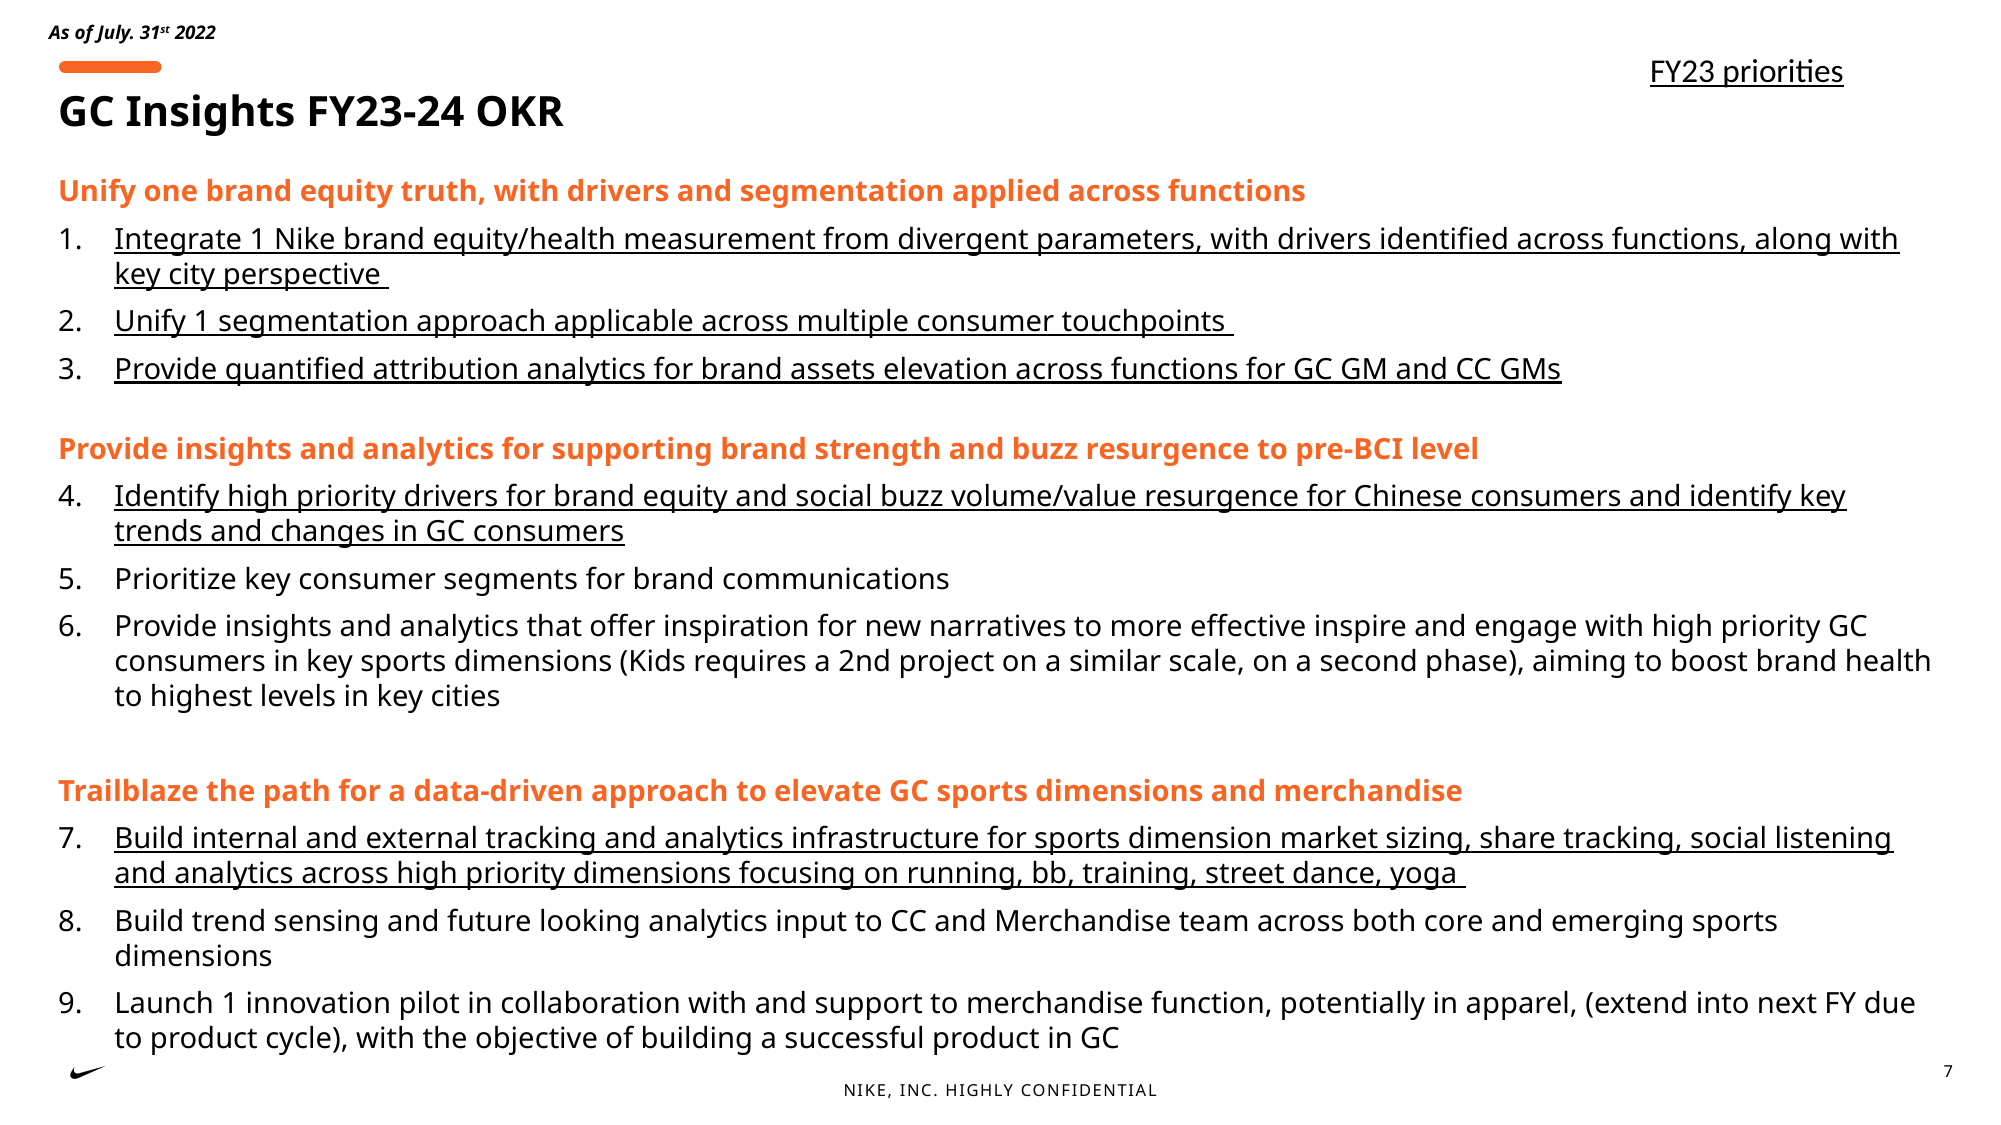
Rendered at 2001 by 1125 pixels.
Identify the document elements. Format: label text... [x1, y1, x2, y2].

title GC Insights FY23-24 OKR [43, 77, 1945, 117]
text_box Unify one brand equity truth, with drivers and segmentation applied across functions Integrate 1 Nike brand equity/health measurement from divergent parameters, with drivers identified across functions, along with key city perspective Unify 1 segmentation approach applicable across multiple consumer touchpoints Provide quantified attribution analytics for brand assets elevation across functions for GC GM and CC GMs Provide insights and analytics for supporting brand strength and buzz resurgence to pre-BCI level Identify high priority drivers for brand equity and social buzz volume/value resurgence for Chinese consumers and identify key trends and changes in GC consumers Prioritize key consumer segments for brand communications Provide insights and analytics that offer inspiration for new narratives to more effective inspire and engage with high priority GC consumers in key sports dimensions (Kids requires a 2nd project on a similar scale, on a second phase), aiming to boost brand health to highest levels in key cities Trailblaze the path for a data-driven approach to elevate GC sports dimensions and merchandise Build internal and external tracking and analytics infrastructure for sports dimension market sizing, share tracking, social listening and analytics across high priority dimensions focusing on running, bb, training, street dance, yoga Build trend sensing and future looking analytics input to CC and Merchandise team across both core and emerging sports dimensions Launch 1 innovation pilot in collaboration with and support to merchandise function, potentially in apparel, (extend into next FY due to product cycle), with the objective of building a successful product in GC [43, 117, 1957, 1062]
text_box FY23 priorities [1635, 42, 1908, 97]
picture [65, 1062, 109, 1095]
